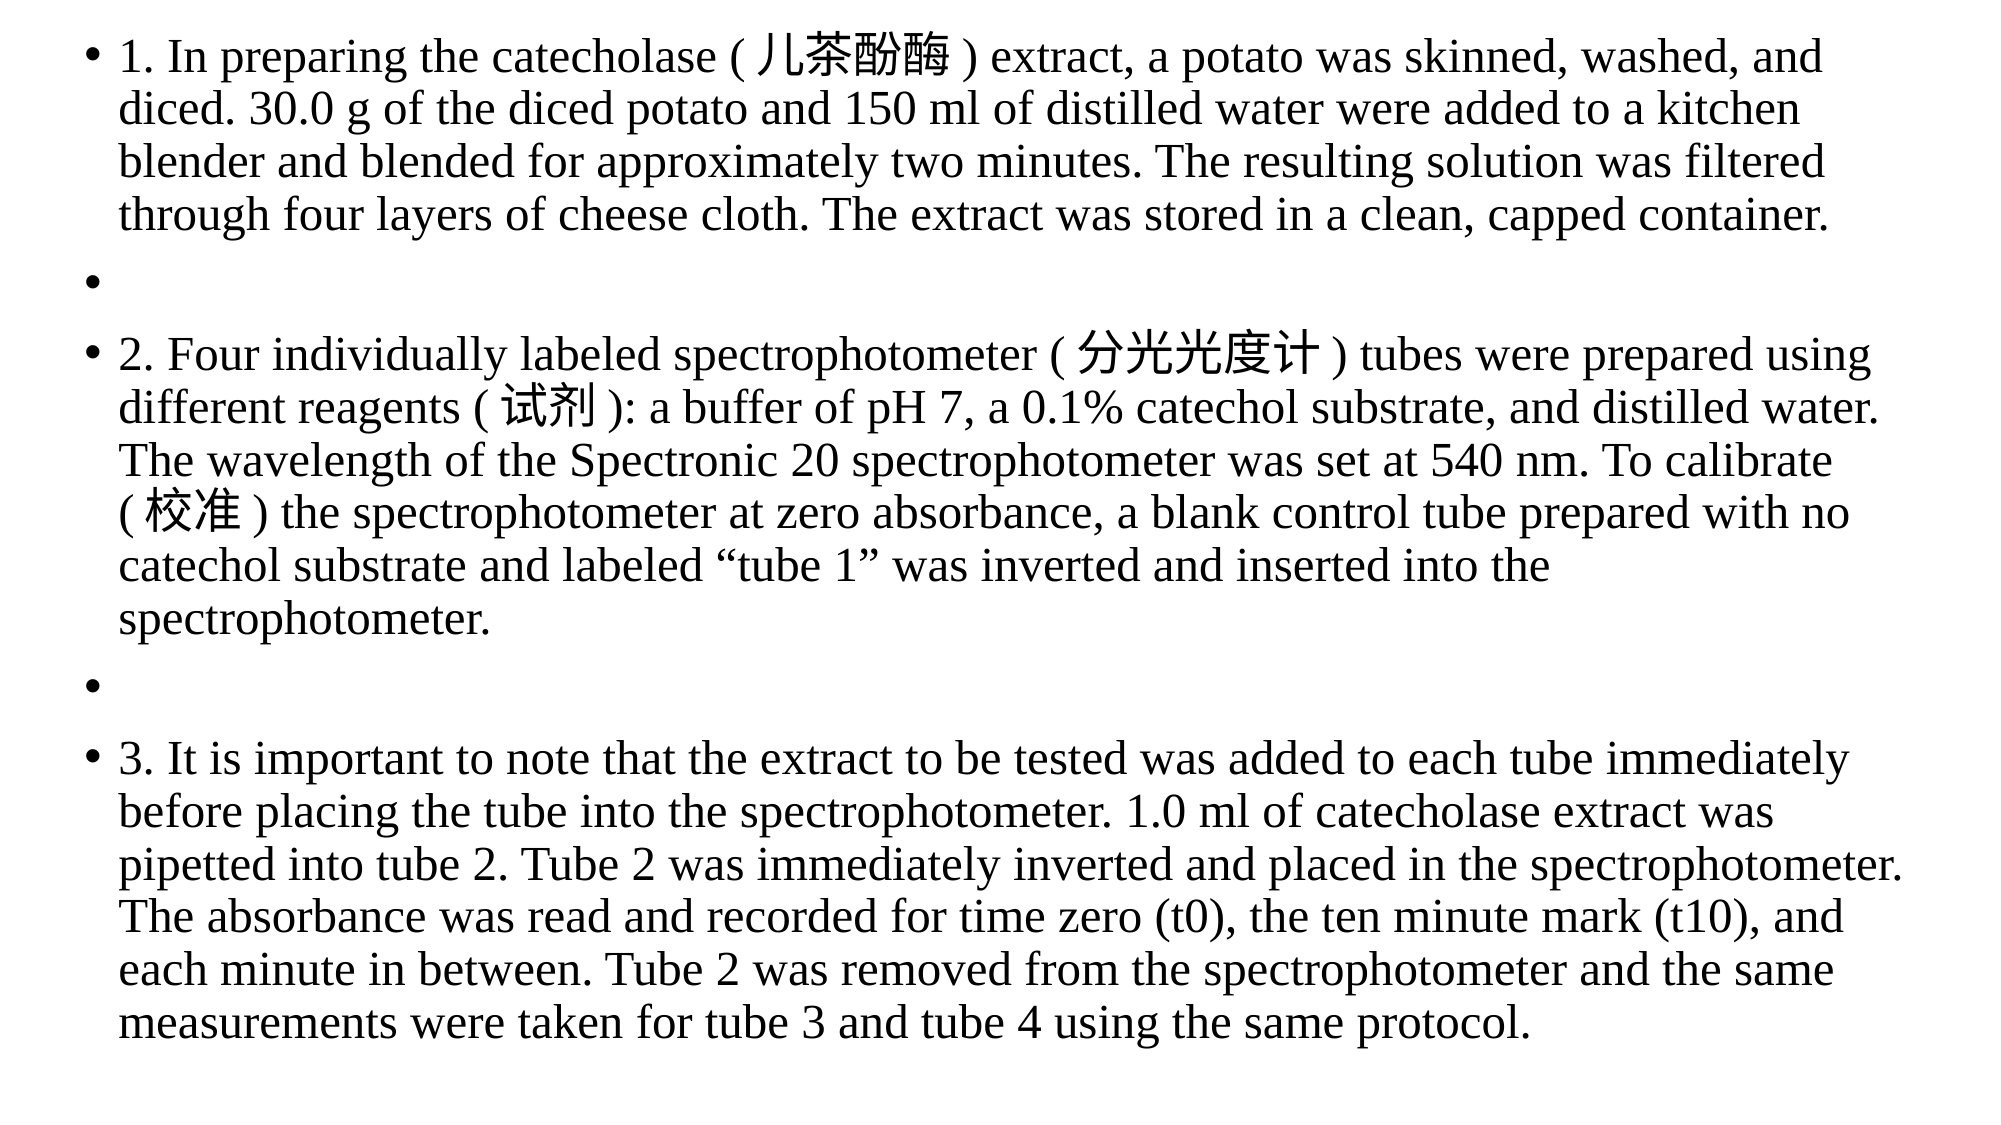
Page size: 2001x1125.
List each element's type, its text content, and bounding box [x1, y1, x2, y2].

list 1. In preparing the catecholase (儿茶酚酶) extract, a potato was skinned, washed, and diced. 30.0 g of the diced potato and 150 ml of distilled water were added to a kitchen blender and blended for approximately two minutes. The resulting solution was filtered through four layers of cheese cloth. The extract was stored in a clean, capped container. 2. Four individually labeled spectrophotometer (分光光度计) tubes were prepared using different reagents (试剂): a buffer of pH 7, a 0.1% catechol substrate, and distilled water. The wavelength of the Spectronic 20 spectrophotometer was set at 540 nm. To calibrate (校准) the spectrophotometer at zero absorbance, a blank control tube prepared with no catechol substrate and labeled “tube 1” was inverted and inserted into the spectrophotometer. 3. It is important to note that the extract to be tested was added to each tube immediately before placing the tube into the spectrophotometer. 1.0 ml of catecholase extract was pipetted into tube 2. Tube 2 was immediately inverted and placed in the spectrophotometer. The absorbance was read and recorded for time zero (t0), the ten minute mark (t10), and each minute in between. Tube 2 was removed from the spectrophotometer and the same measurements were taken for tube 3 and tube 4 using the same protocol. [69, 22, 1930, 1075]
